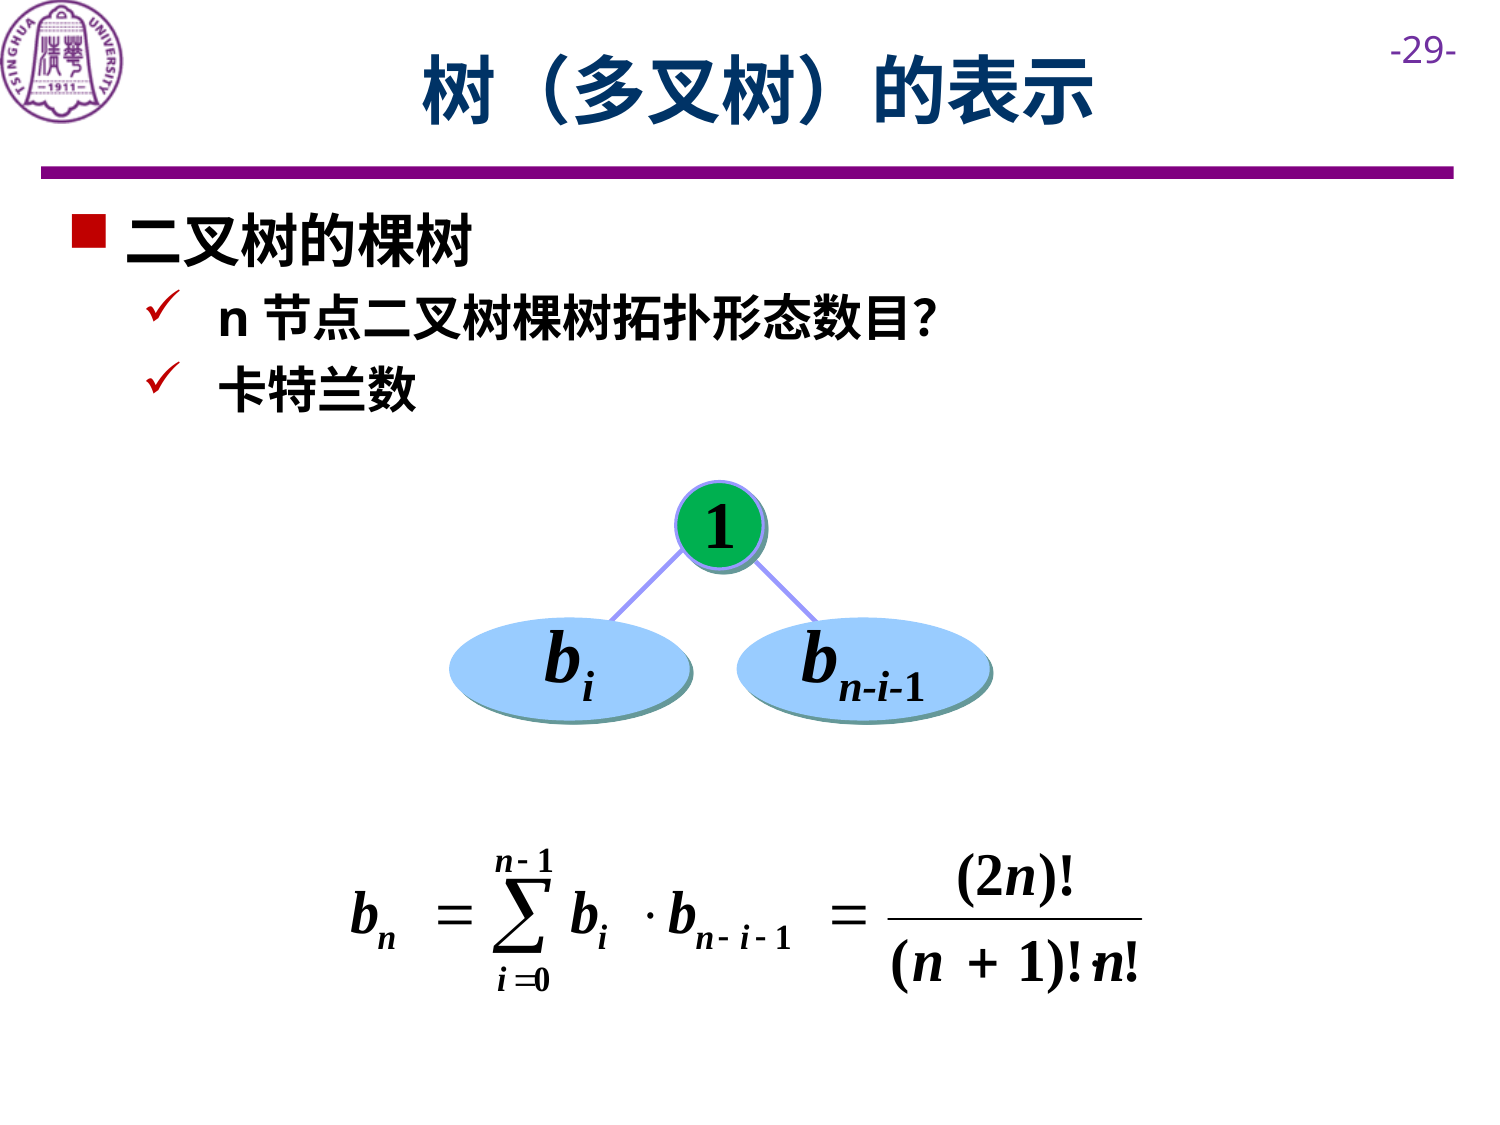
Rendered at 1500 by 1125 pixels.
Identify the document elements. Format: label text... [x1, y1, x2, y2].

text_box [614, 622, 689, 716]
title 树（多叉树）的表示 [135, 13, 1383, 165]
text_box bi [525, 600, 614, 718]
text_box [342, 827, 1155, 1005]
text_box [964, 639, 989, 699]
text_box [738, 639, 763, 699]
text_box 二叉树的棵树 n节点二叉树棵树拓扑形态数目？ 卡特兰数 [53, 196, 1140, 427]
text_box 1 [688, 474, 752, 569]
text_box bn-i-1 [763, 600, 964, 718]
text_box [752, 496, 764, 555]
picture [0, 0, 124, 124]
text_box [450, 622, 525, 716]
text_box [675, 494, 688, 556]
